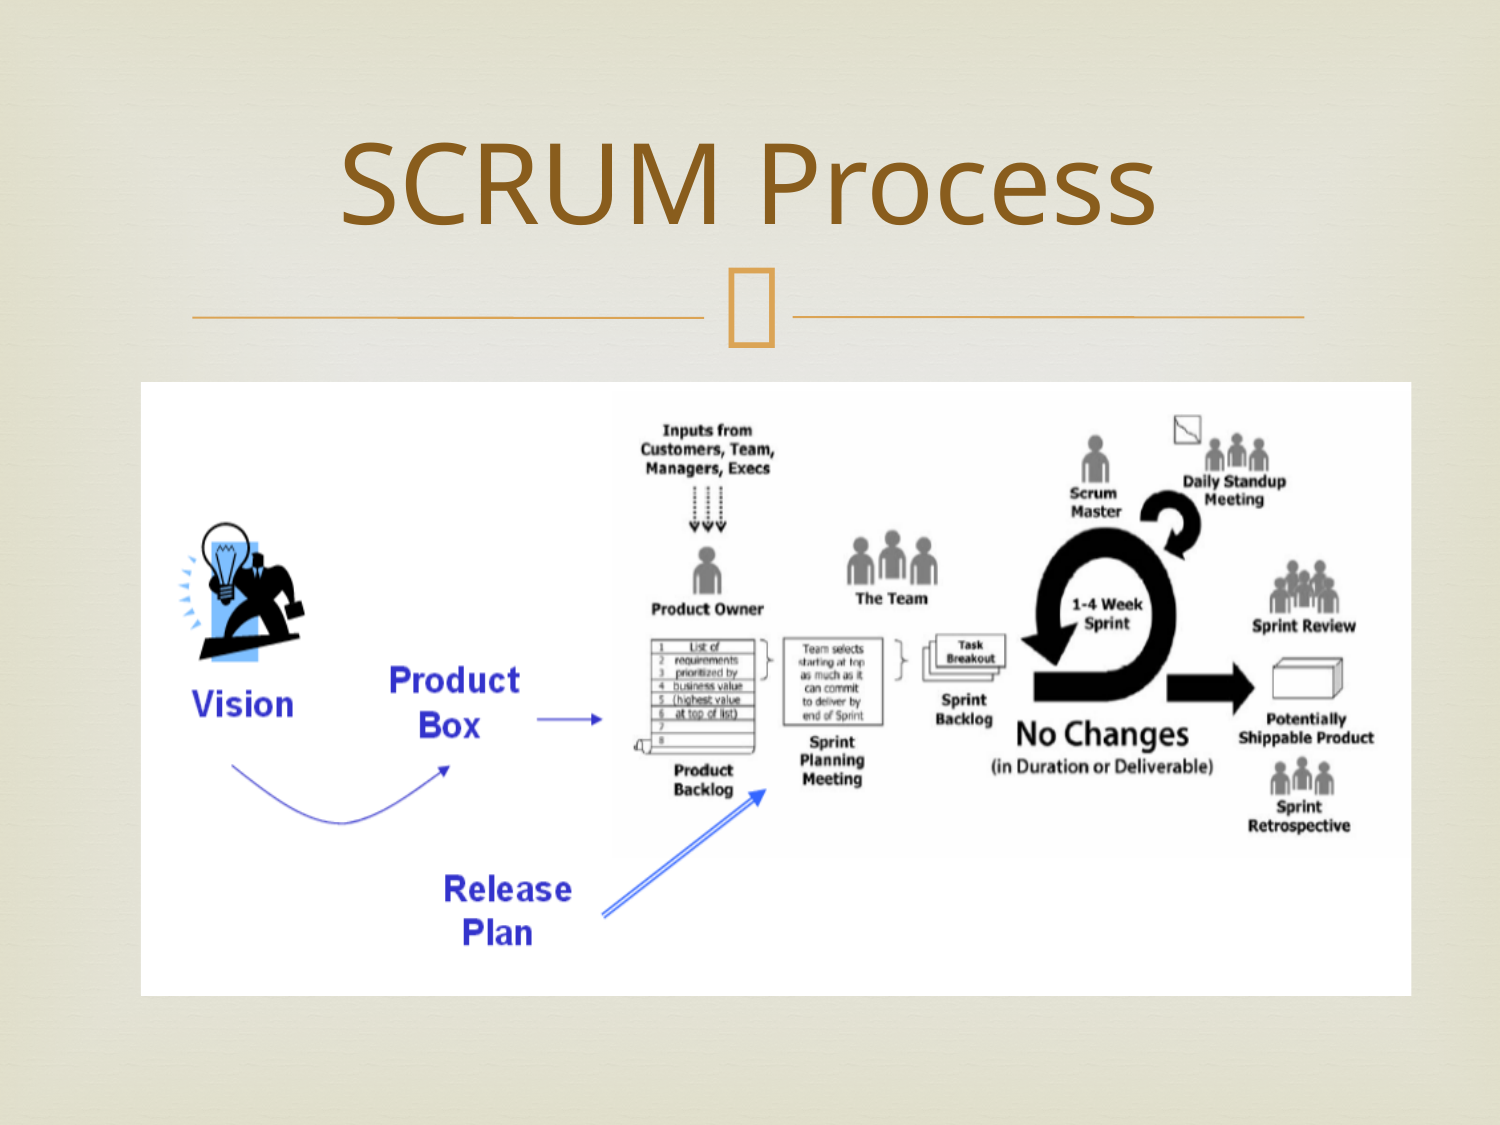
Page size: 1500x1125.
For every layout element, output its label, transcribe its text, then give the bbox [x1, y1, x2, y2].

picture [140, 382, 1413, 998]
title SCRUM Process [112, 93, 1386, 267]
